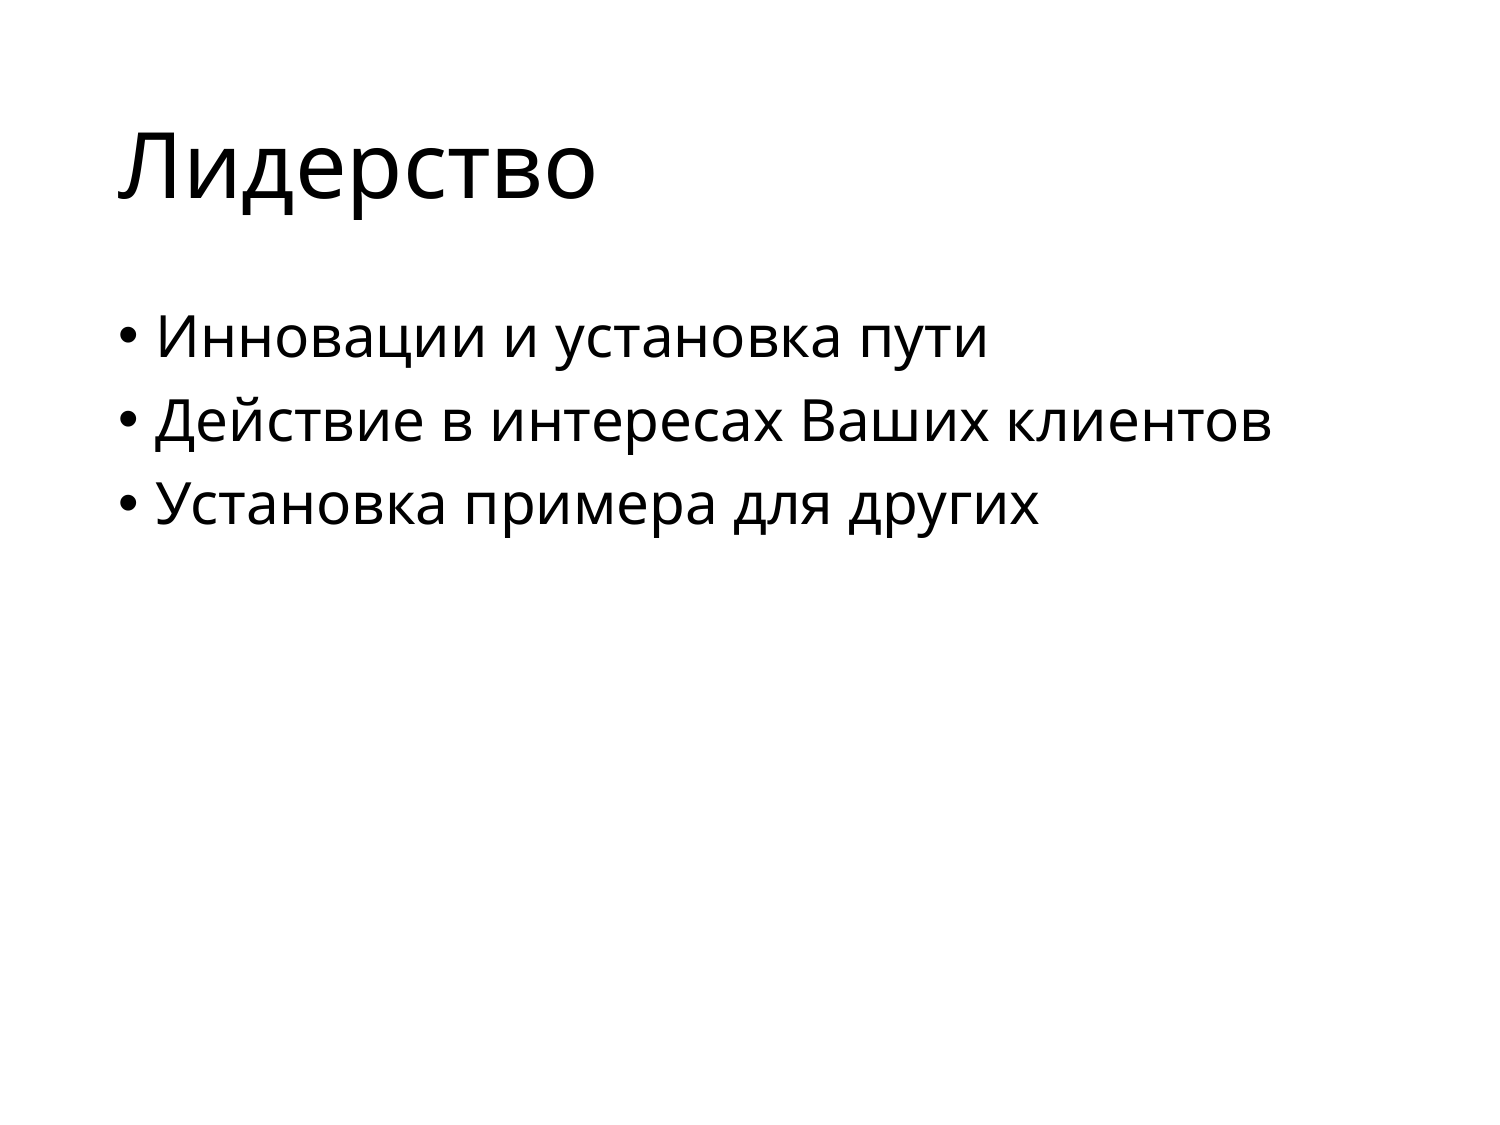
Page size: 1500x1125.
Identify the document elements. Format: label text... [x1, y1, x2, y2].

list Инновации и установка пути Действие в интересах Ваших клиентов Установка примера для других [103, 299, 1397, 1014]
title Лидерство [103, 59, 1397, 278]
